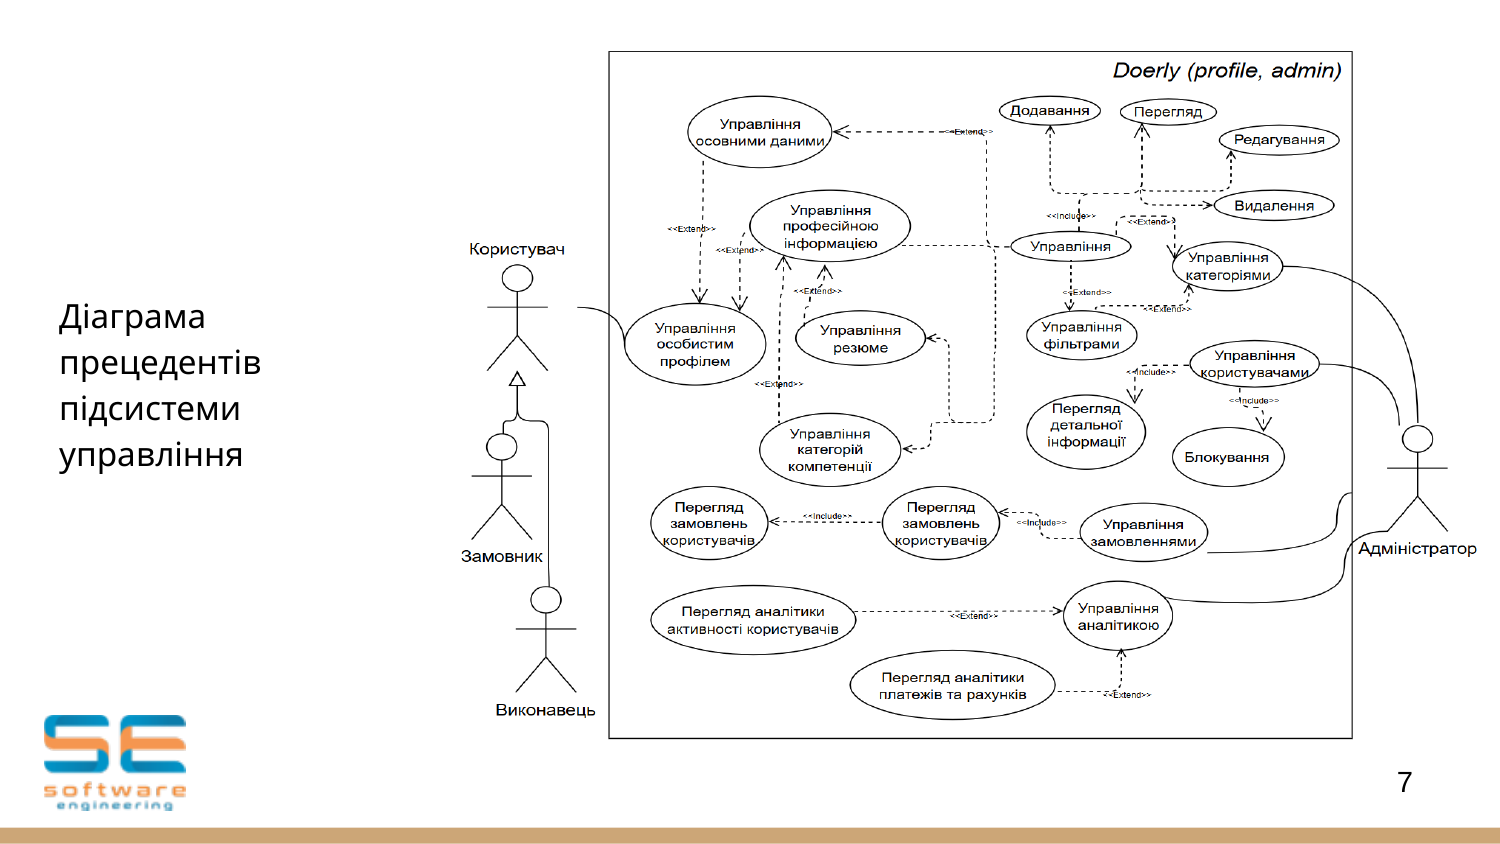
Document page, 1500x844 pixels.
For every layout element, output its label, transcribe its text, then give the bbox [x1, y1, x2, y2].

picture [454, 37, 1487, 764]
text_box 7 [1382, 755, 1500, 806]
list Діаграма прецедентів підсистеми управління [44, 274, 377, 570]
picture [43, 714, 186, 811]
